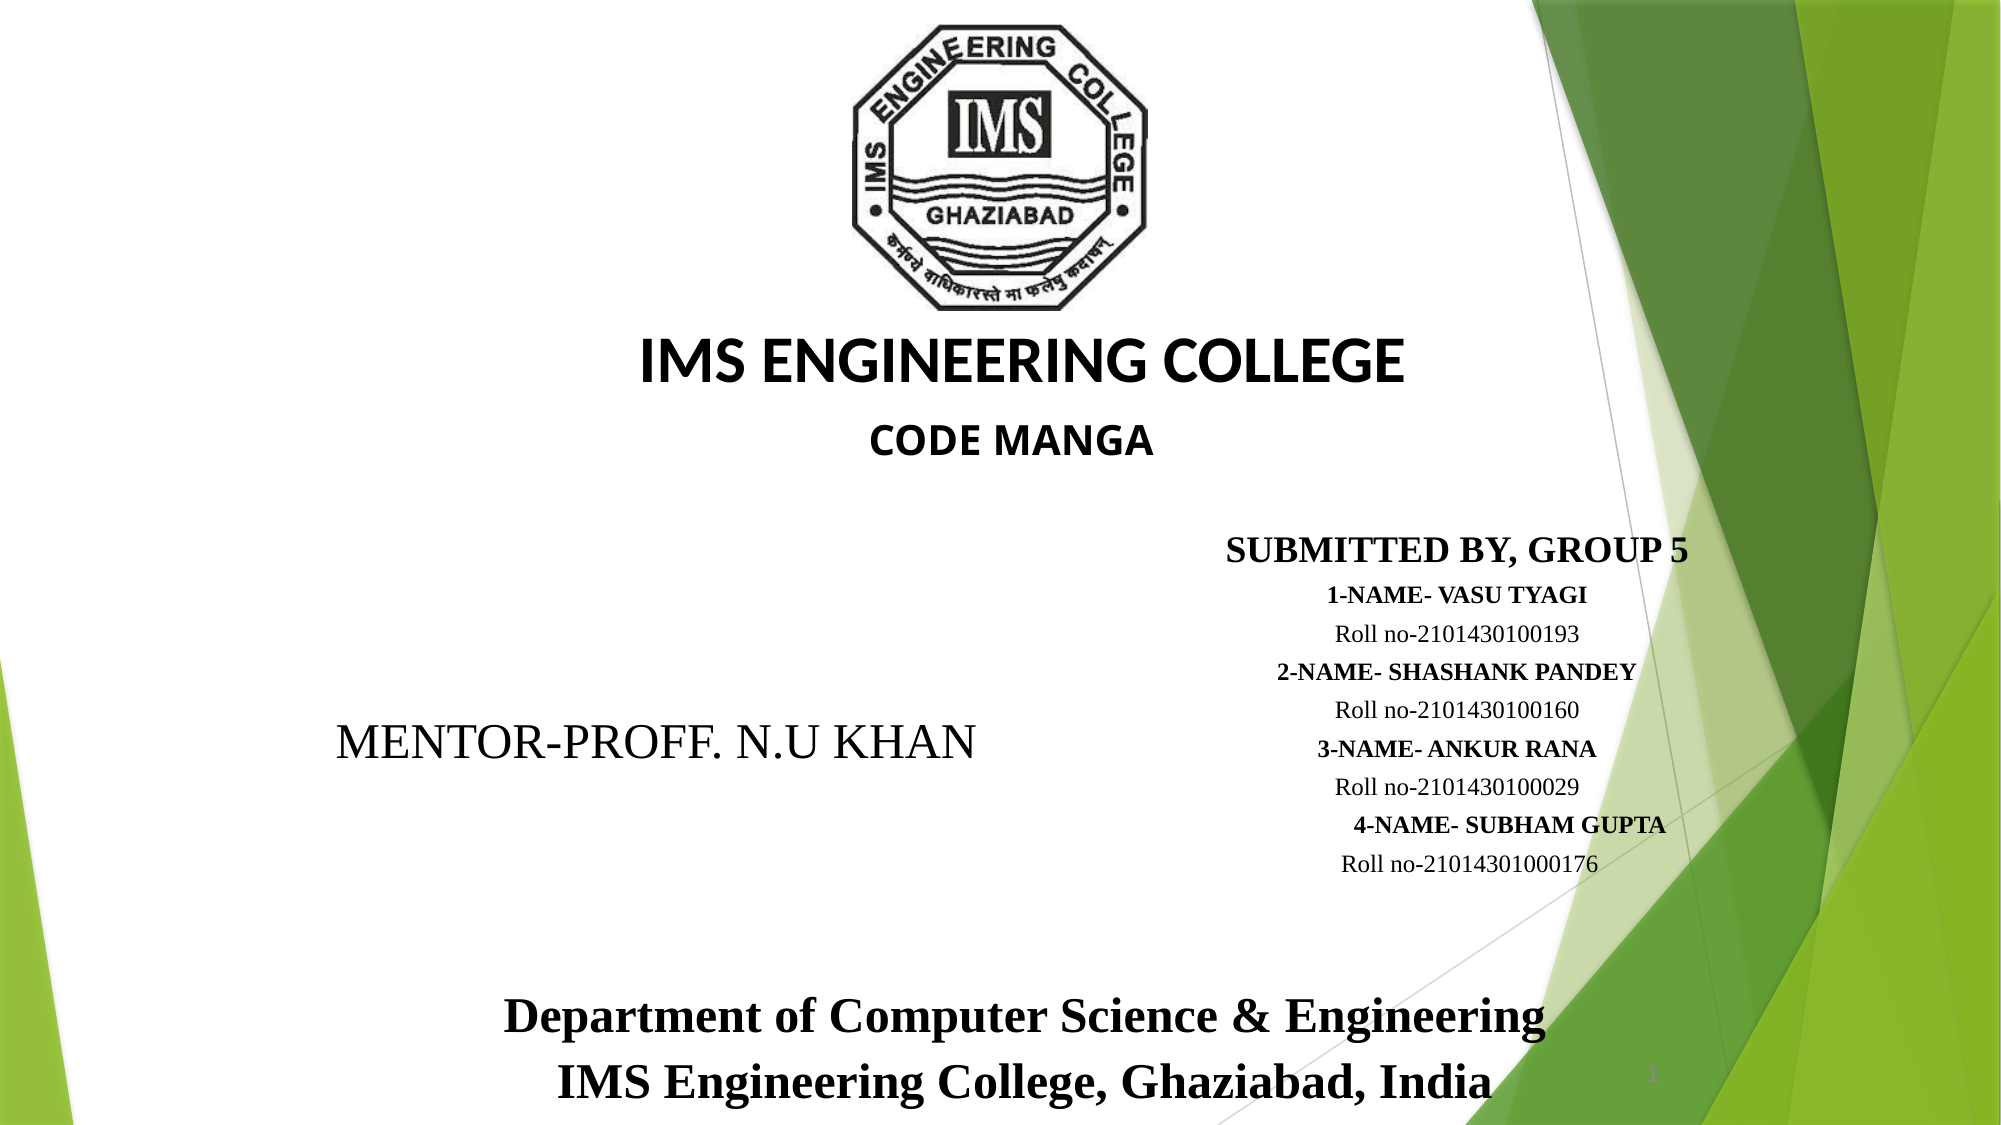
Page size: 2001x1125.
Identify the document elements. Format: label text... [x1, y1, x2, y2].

text_box Department of Computer Science & Engineering IMS Engineering College, Ghaziabad, India [387, 981, 1663, 1125]
text_box IMS ENGINEERING COLLEGE [249, 297, 1750, 415]
text_box CODE MANGA [262, 406, 1750, 471]
text_box 1 [1325, 1042, 1675, 1103]
text_box SUBMITTED BY, GROUP 5 1-NAME- VASU TYAGI Roll no-2101430100193 2-NAME- SHASHANK PANDEY Roll no-2101430100160 3-NAME- ANKUR RANA Roll no-2101430100029 4-NAME- SUBHAM GUPTA Roll no-21014301000176 [1101, 522, 1814, 900]
picture [852, 24, 1148, 311]
text_box MENTOR-PROFF. N.U KHAN [287, 562, 1025, 838]
